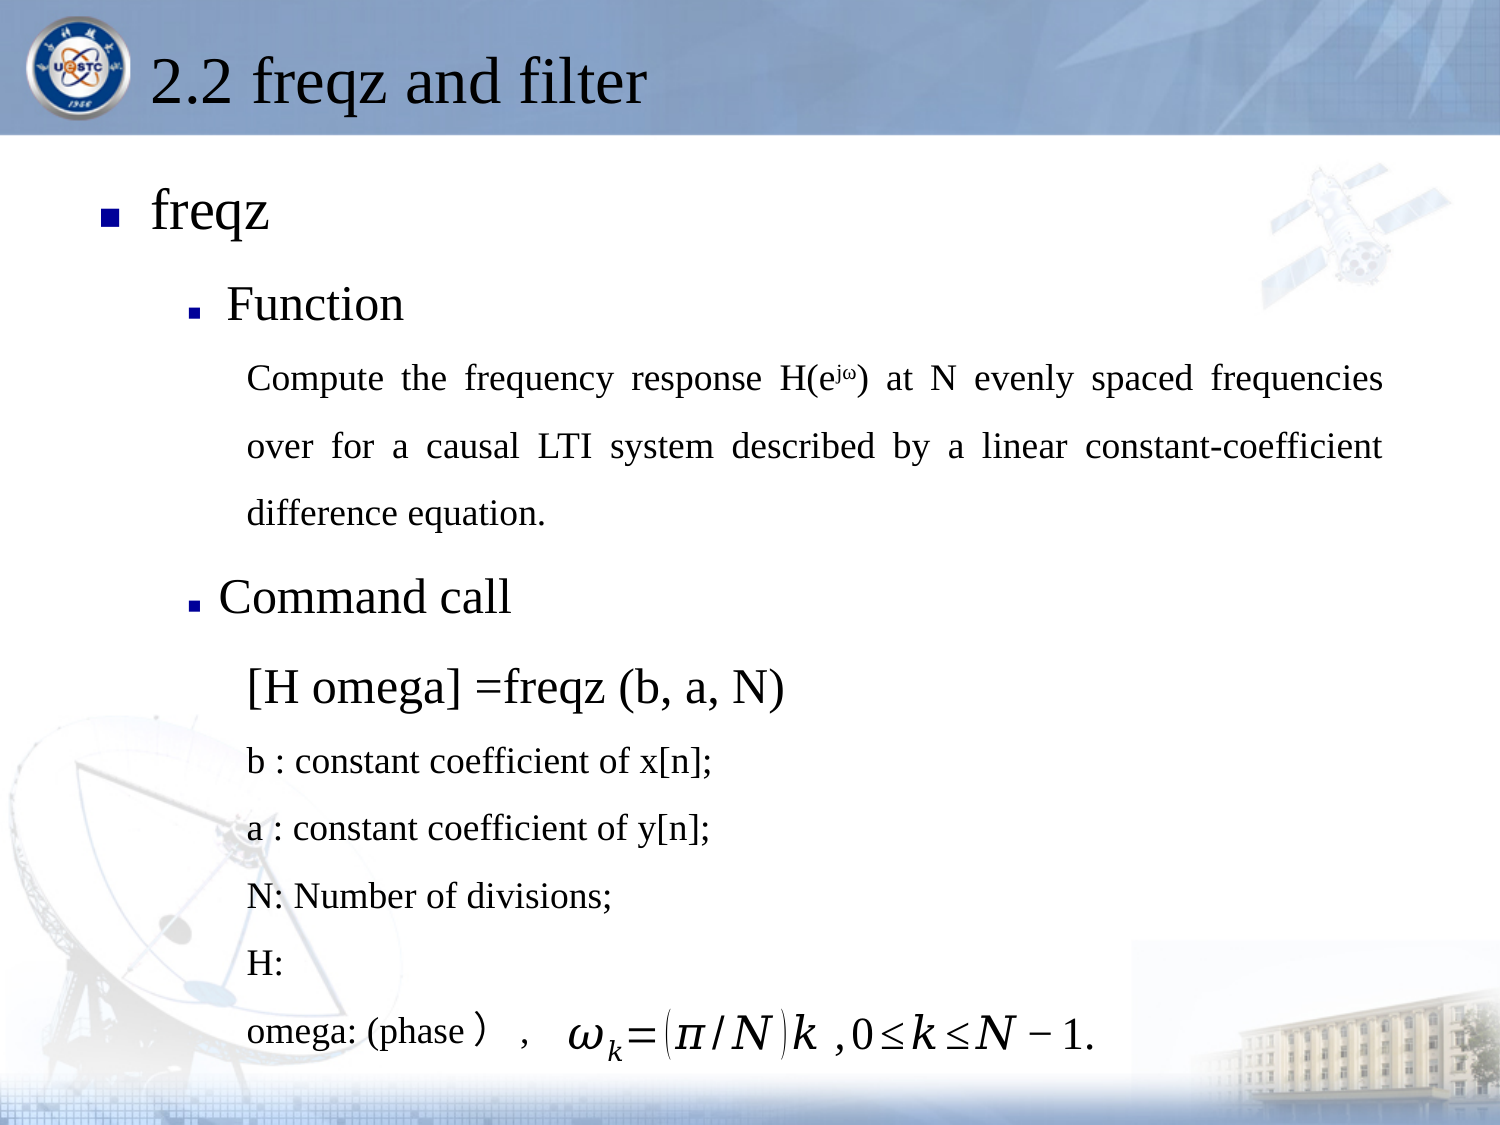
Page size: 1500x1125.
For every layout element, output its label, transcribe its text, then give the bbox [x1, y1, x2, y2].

title 2.2 freqz and filter [135, 30, 1438, 124]
picture [0, 0, 1500, 1125]
